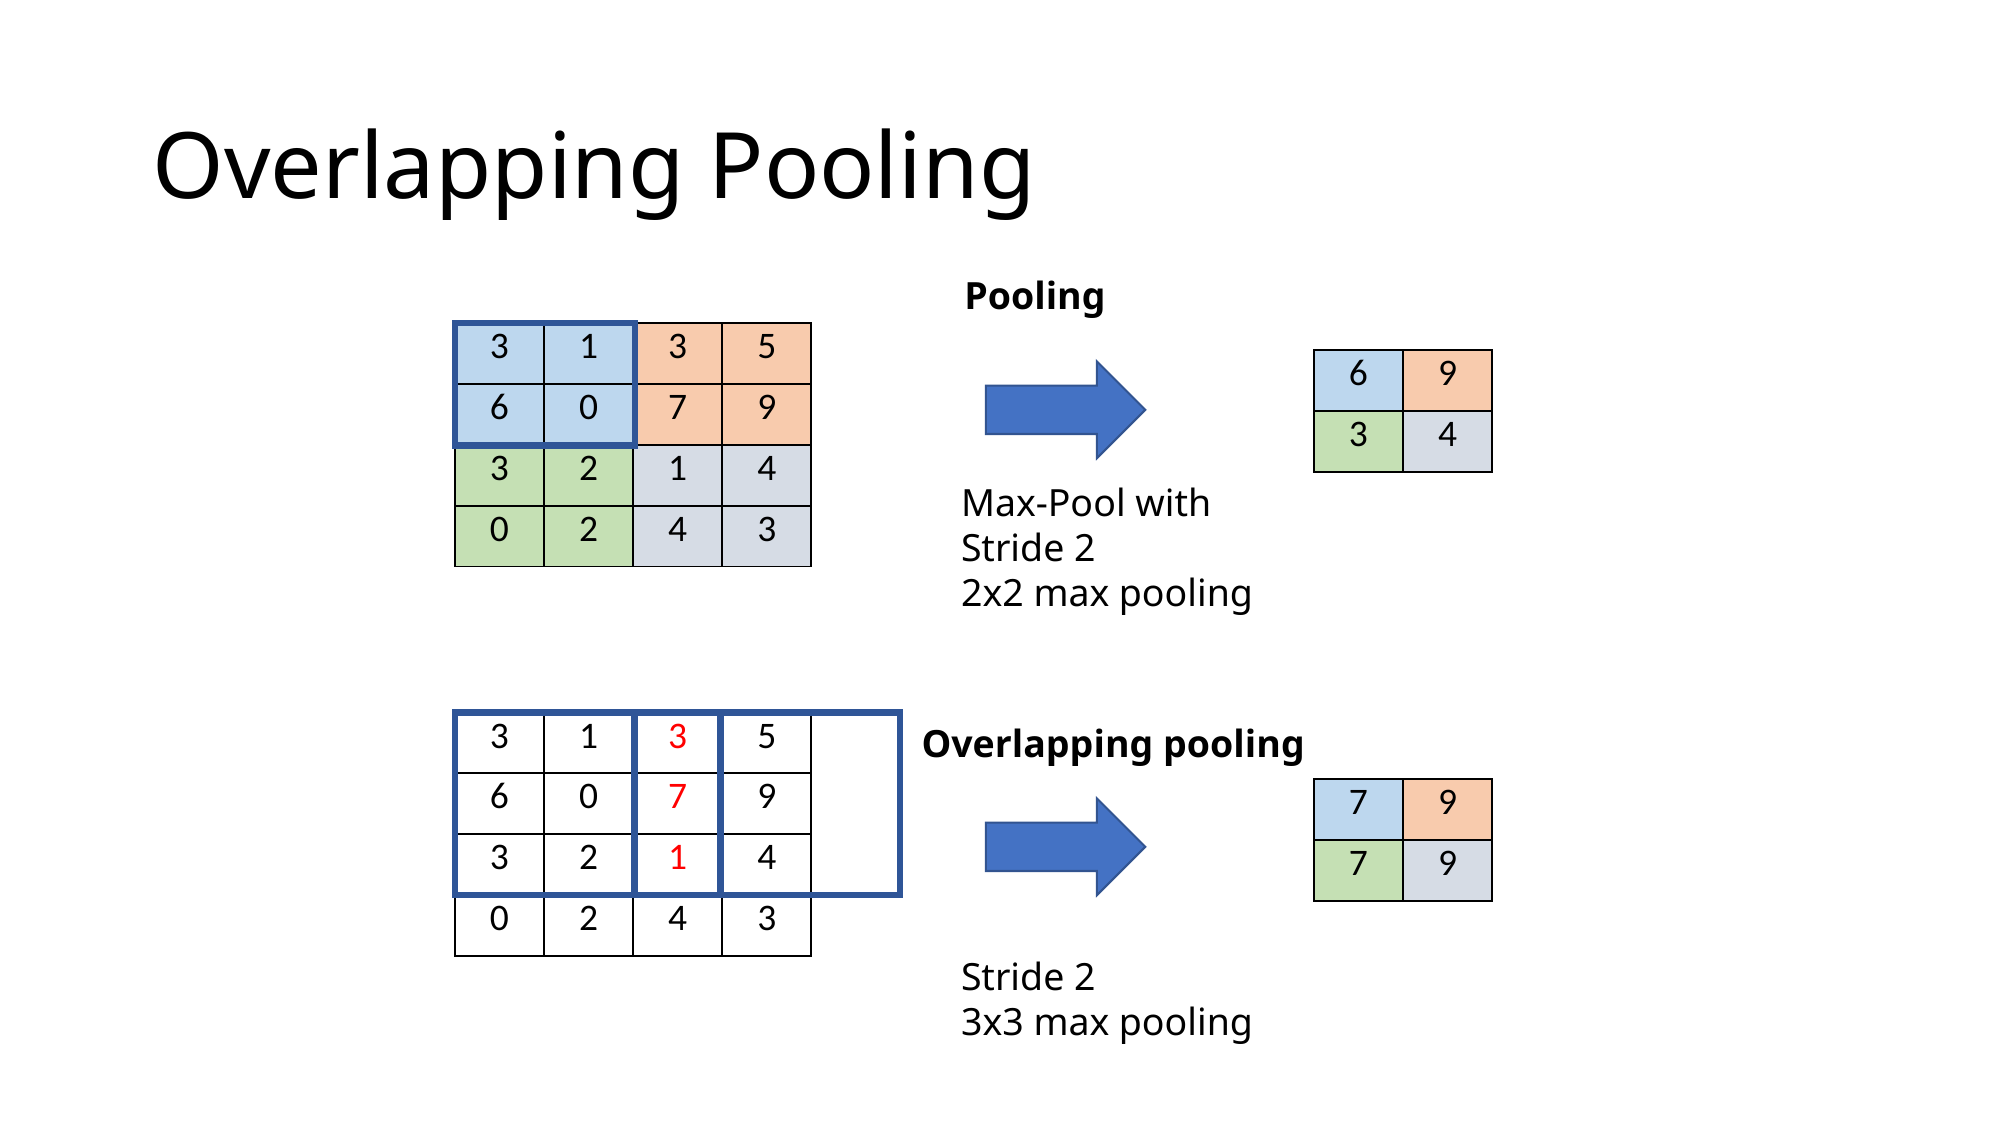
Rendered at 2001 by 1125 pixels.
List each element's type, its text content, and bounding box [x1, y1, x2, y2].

table_cell 4 [634, 896, 721, 955]
table_cell 1 [634, 446, 721, 505]
text_box Pooling [949, 264, 1121, 325]
text_box [984, 358, 1147, 461]
table_cell 2 [545, 447, 632, 505]
table_cell 2 [545, 507, 632, 566]
table_cell 9 [723, 385, 810, 444]
table_cell 0 [456, 896, 543, 955]
table_cell 4 [1404, 412, 1491, 471]
table_header 6 [1315, 351, 1402, 410]
table_cell 3 [723, 507, 810, 566]
table_header 9 [1404, 351, 1491, 410]
table_cell 3 [456, 447, 543, 505]
table_cell 4 [634, 507, 721, 566]
text_box [984, 795, 1147, 898]
table_header 7 [1315, 780, 1402, 839]
text_box Max-Pool with Stride 2 2x2 max pooling [946, 471, 1269, 622]
text_box Overlapping pooling [906, 712, 1320, 773]
table_header 3 [636, 324, 721, 383]
table_cell 7 [636, 385, 721, 444]
table_cell 2 [545, 896, 632, 955]
table_cell 4 [723, 446, 810, 505]
text_box Stride 2 3x3 max pooling [946, 946, 1269, 1051]
title Overlapping Pooling [137, 59, 1863, 278]
text_box [454, 322, 636, 447]
table_cell 9 [1404, 841, 1491, 900]
table_cell 3 [1315, 412, 1402, 471]
table_cell 3 [723, 896, 810, 955]
table_header 9 [1404, 780, 1491, 839]
table_header 5 [723, 324, 810, 383]
text_box [634, 711, 901, 896]
text_box [454, 711, 634, 896]
table_cell 7 [1315, 841, 1402, 900]
table_cell 0 [456, 507, 543, 566]
